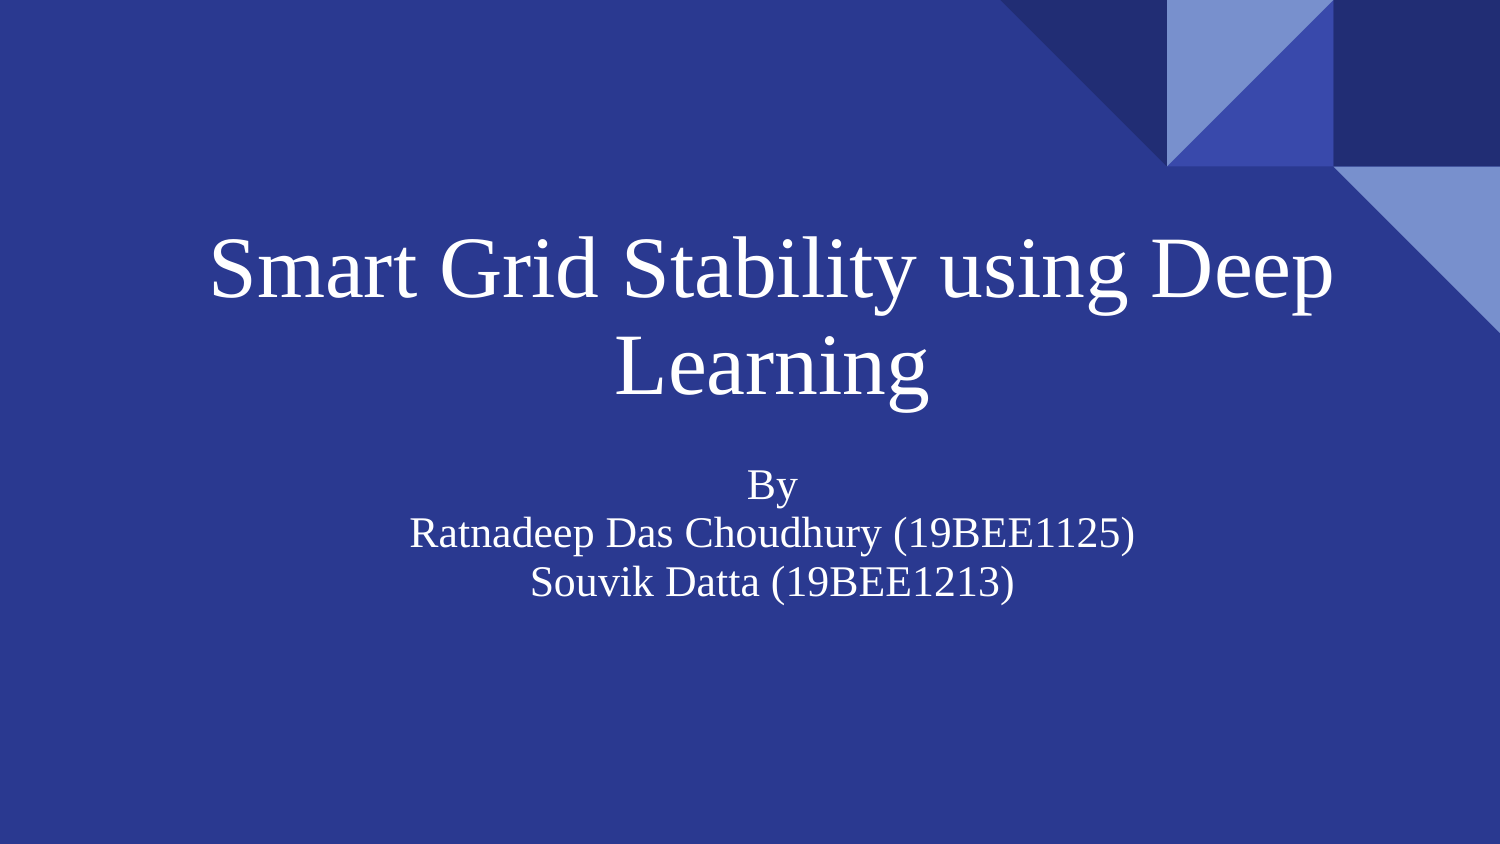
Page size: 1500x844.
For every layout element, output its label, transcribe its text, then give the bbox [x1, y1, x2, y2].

subtitle By Ratnadeep Das Choudhury (19BEE1125) Souvik Datta (19BEE1213) [98, 445, 1447, 710]
title Smart Grid Stability using Deep Learning [98, 154, 1447, 429]
